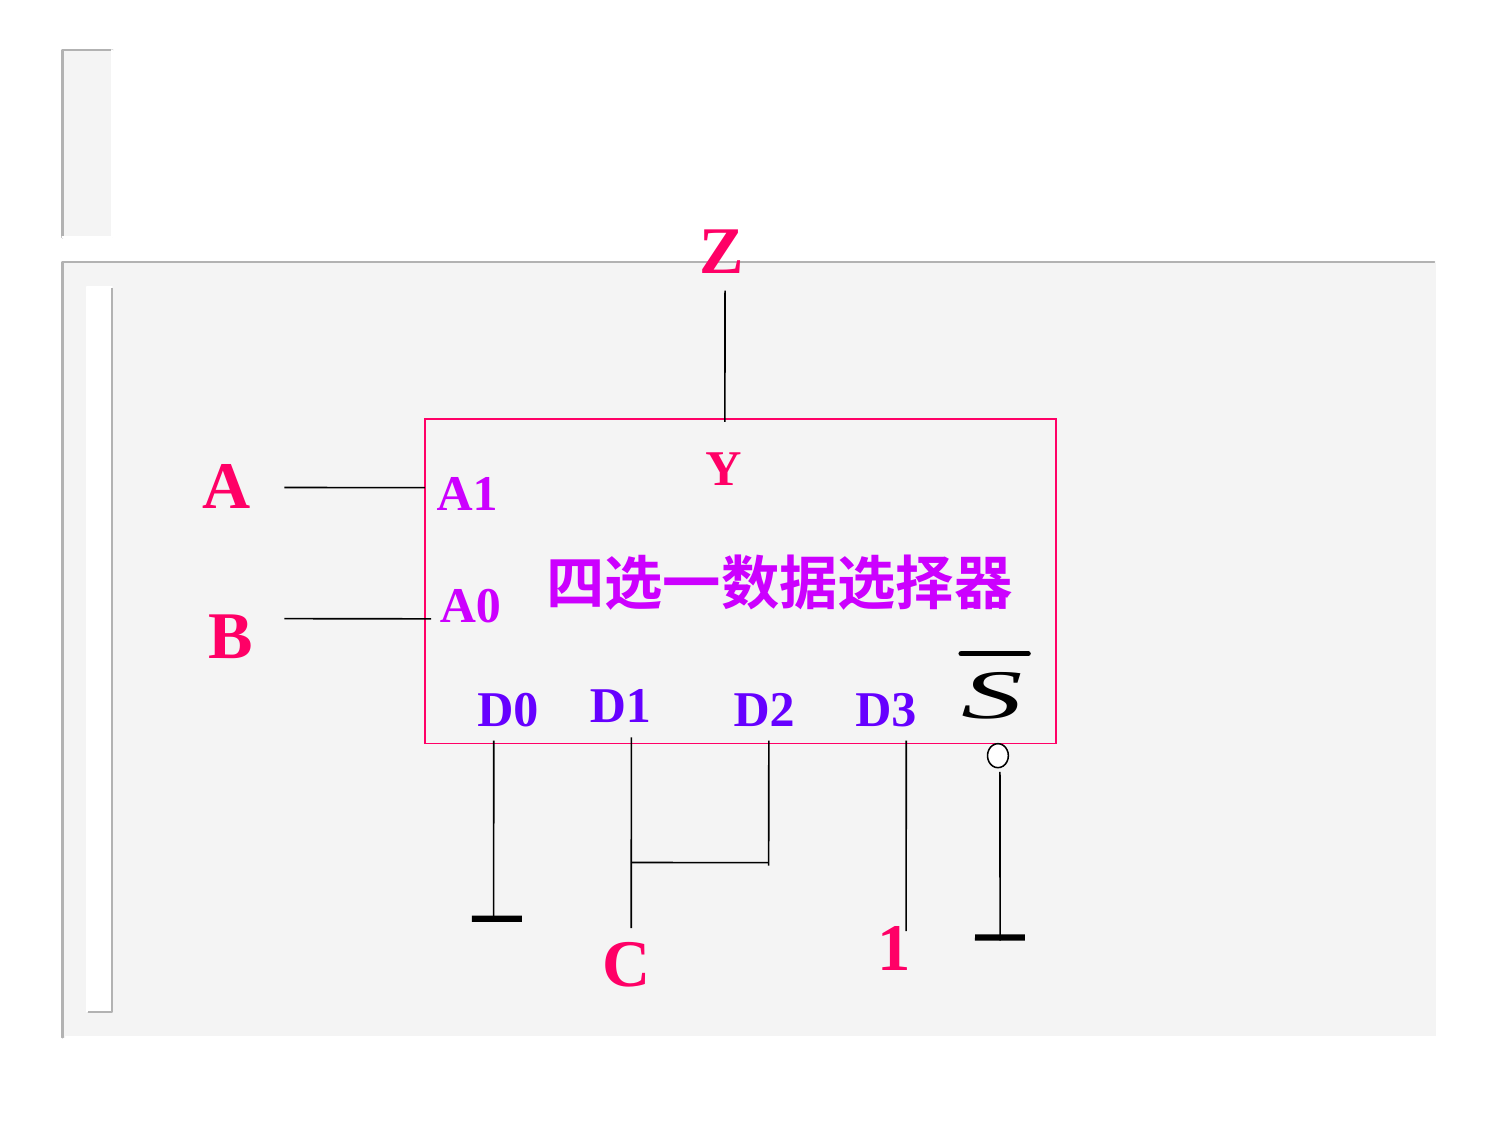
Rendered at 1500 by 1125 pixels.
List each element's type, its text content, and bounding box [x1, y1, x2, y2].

text_box 四选一数据选择器 [425, 418, 1057, 744]
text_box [940, 637, 1054, 737]
text_box C [587, 912, 757, 1008]
text_box D1 [574, 665, 685, 741]
text_box A [187, 434, 357, 529]
text_box D2 [718, 668, 840, 744]
text_box 1 [862, 896, 935, 992]
text_box Y [690, 428, 766, 503]
text_box B [193, 584, 363, 679]
text_box D3 [840, 668, 940, 744]
text_box A0 [425, 565, 538, 641]
text_box D0 [462, 668, 572, 744]
text_box [987, 745, 1009, 768]
text_box Z [684, 199, 854, 295]
text_box A1 [421, 453, 522, 528]
